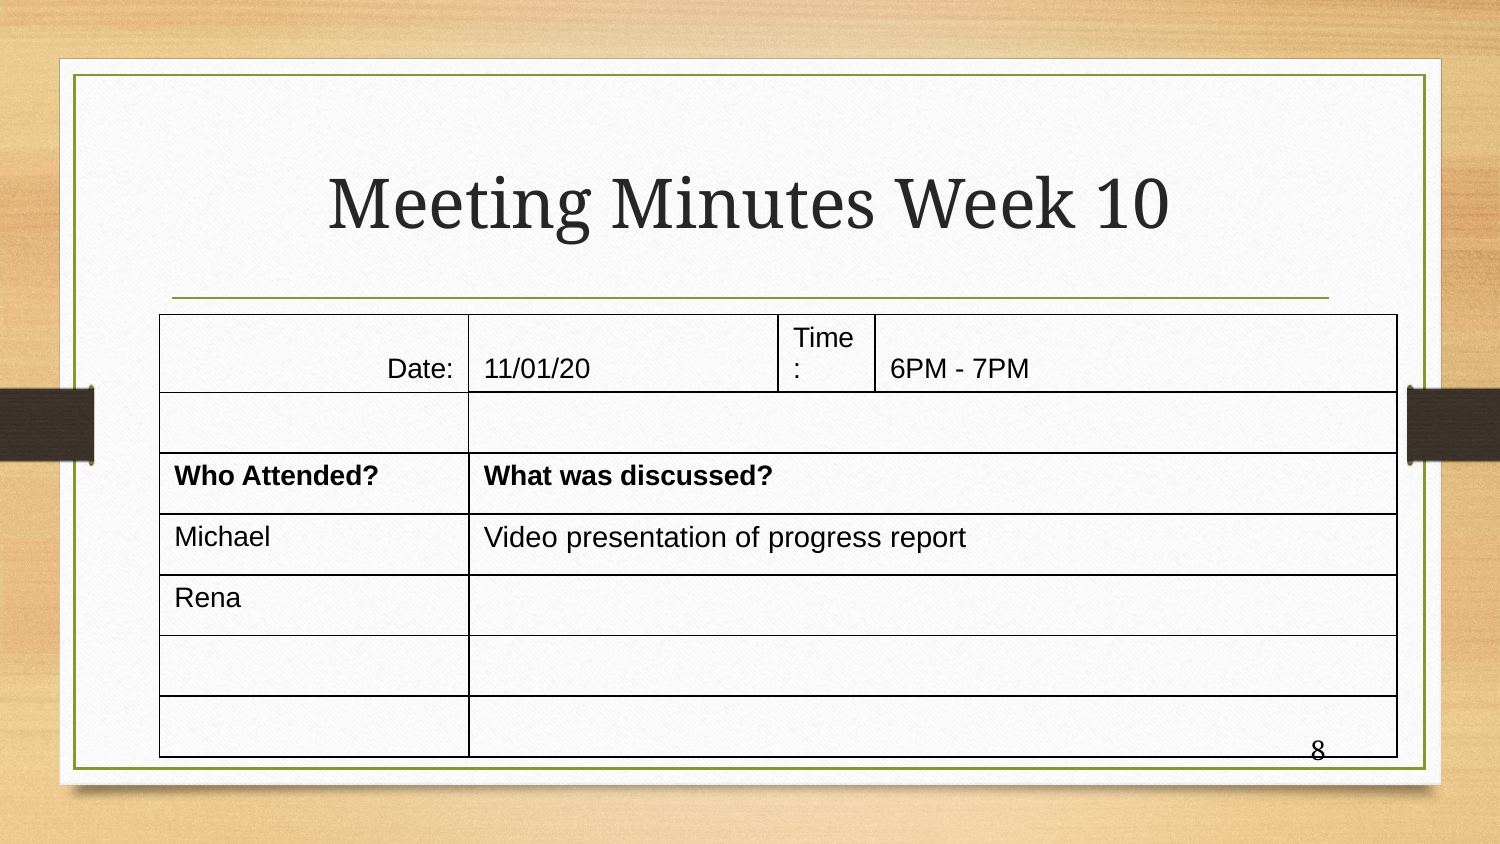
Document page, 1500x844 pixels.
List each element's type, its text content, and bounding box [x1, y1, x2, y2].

table_header 11/01/20 [469, 315, 777, 391]
table_header 6PM - 7PM [876, 315, 1396, 391]
table_cell [470, 636, 1396, 695]
title Meeting Minutes Week 10 [159, 120, 1341, 282]
slide_number 8 [1273, 734, 1341, 769]
picture [0, 0, 1500, 844]
table_cell Rena [160, 576, 468, 635]
table_cell What was discussed? [470, 454, 1396, 513]
table_cell Who Attended? [160, 454, 468, 513]
table_cell [470, 576, 1396, 635]
table_cell [160, 697, 468, 756]
table_header Date: [160, 315, 468, 392]
table_header Time: [779, 315, 874, 391]
table_cell Michael [160, 515, 468, 574]
table_cell [469, 393, 1396, 452]
table_cell [470, 697, 1396, 756]
table_cell [160, 393, 468, 452]
table_cell [160, 636, 468, 695]
table_cell Video presentation of progress report [470, 515, 1396, 574]
